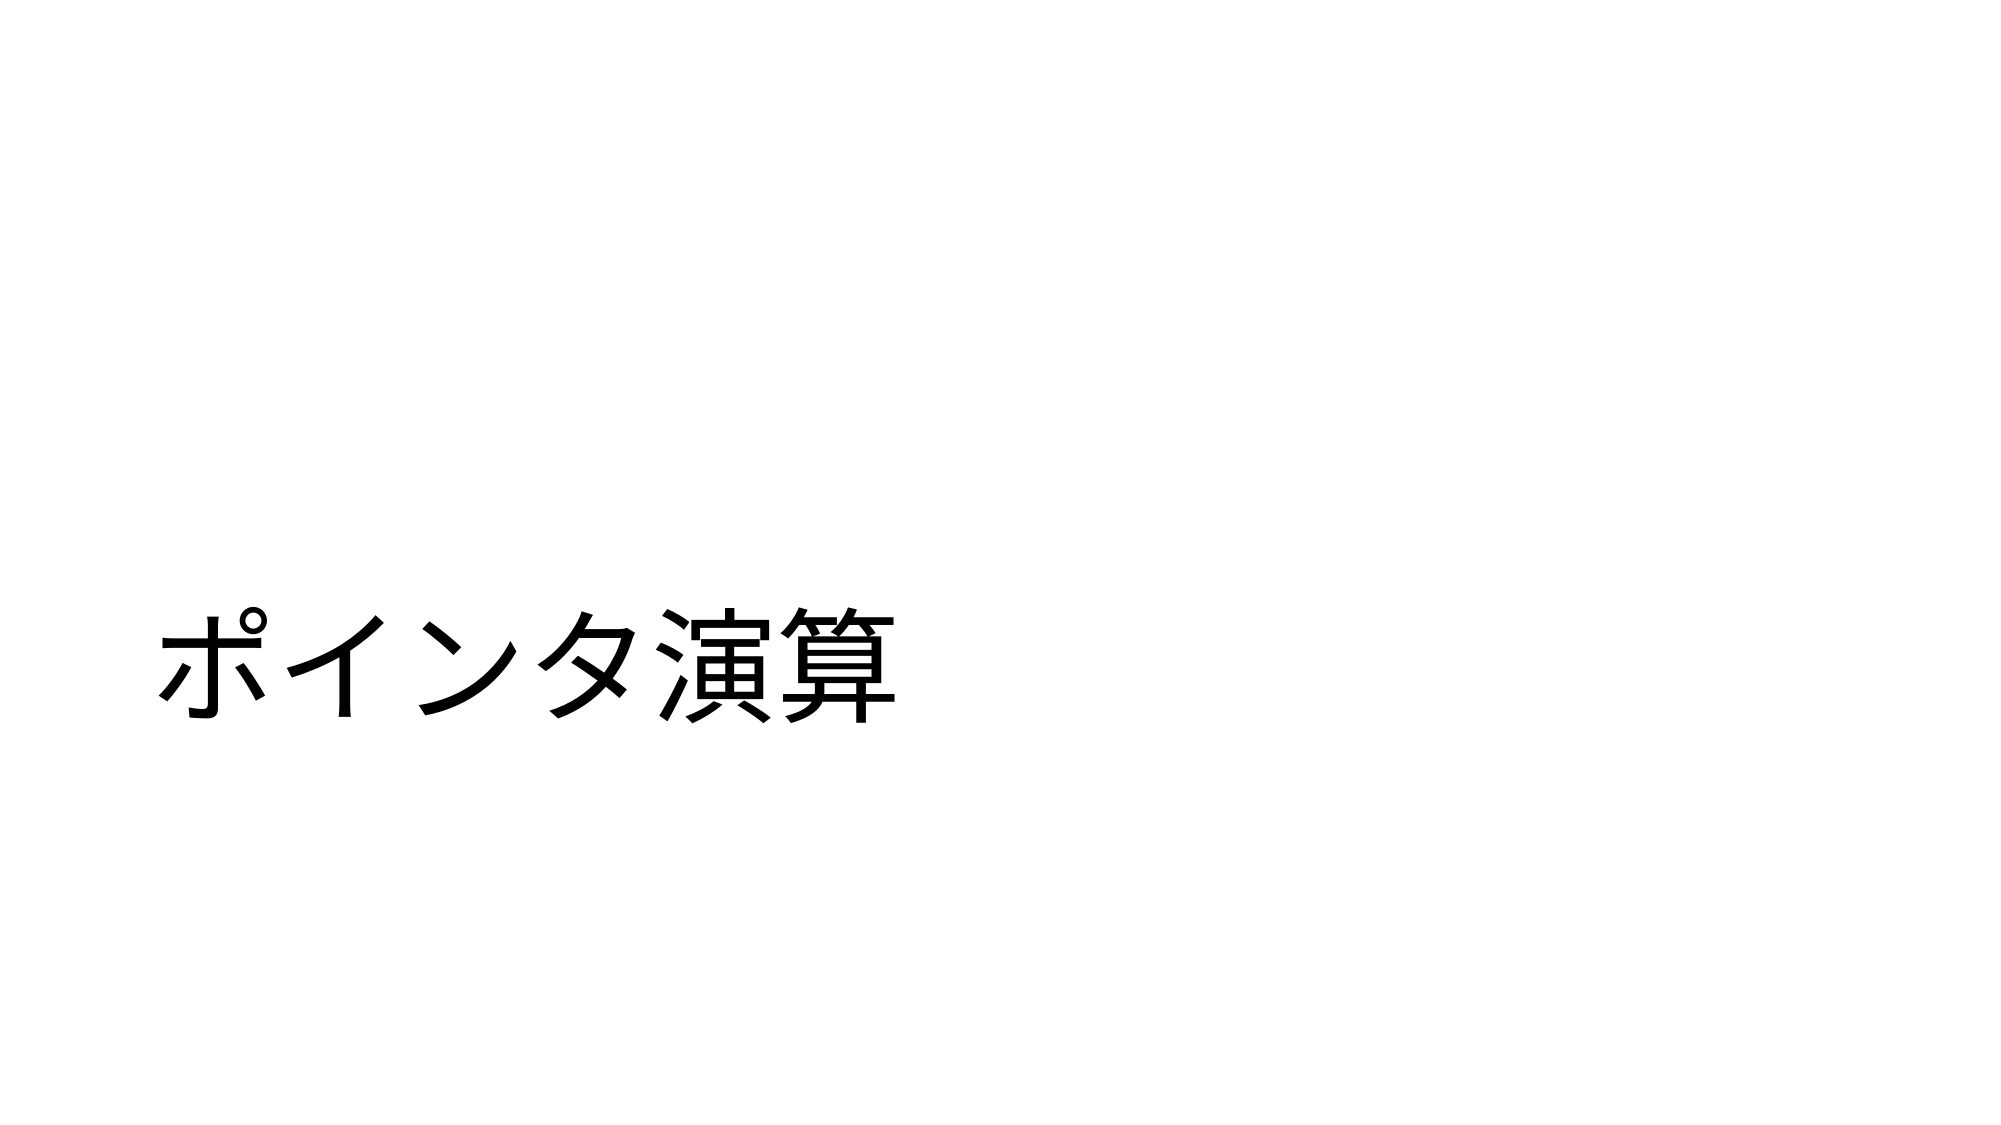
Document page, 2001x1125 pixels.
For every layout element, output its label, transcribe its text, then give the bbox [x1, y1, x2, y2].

title ポインタ演算 [136, 280, 1862, 749]
